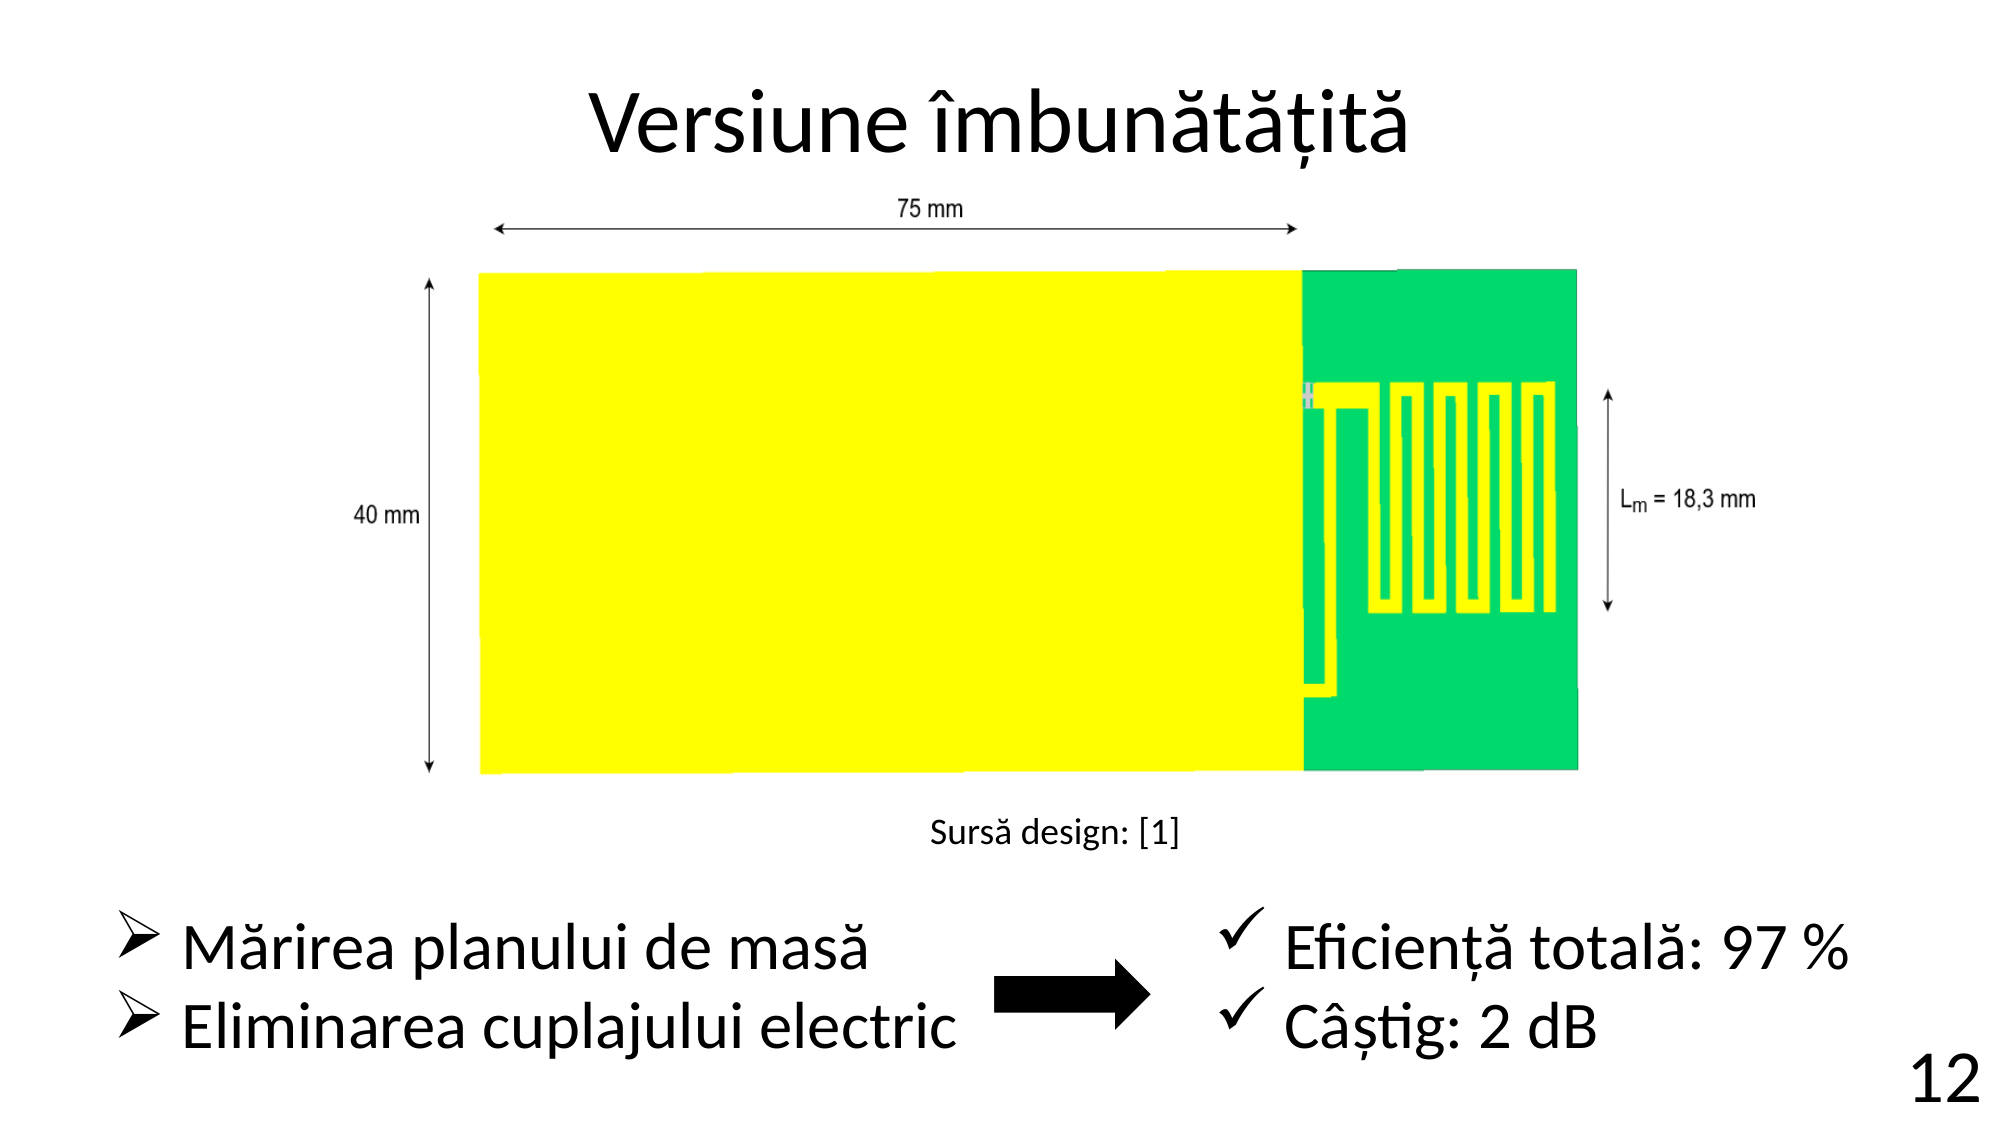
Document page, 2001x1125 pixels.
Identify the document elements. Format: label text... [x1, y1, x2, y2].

text_box Mărirea planului de masă Eliminarea cuplajului electric [98, 895, 1073, 1070]
text_box Versiune îmbunătățită [573, 53, 1448, 178]
text_box Sursă design: [1] [915, 800, 1196, 860]
text_box [990, 950, 1156, 1038]
text_box 12 [1888, 1019, 2000, 1125]
picture [343, 179, 1768, 800]
text_box Eficiență totală: 97 % Câștig: 2 dB [1199, 895, 1866, 1070]
